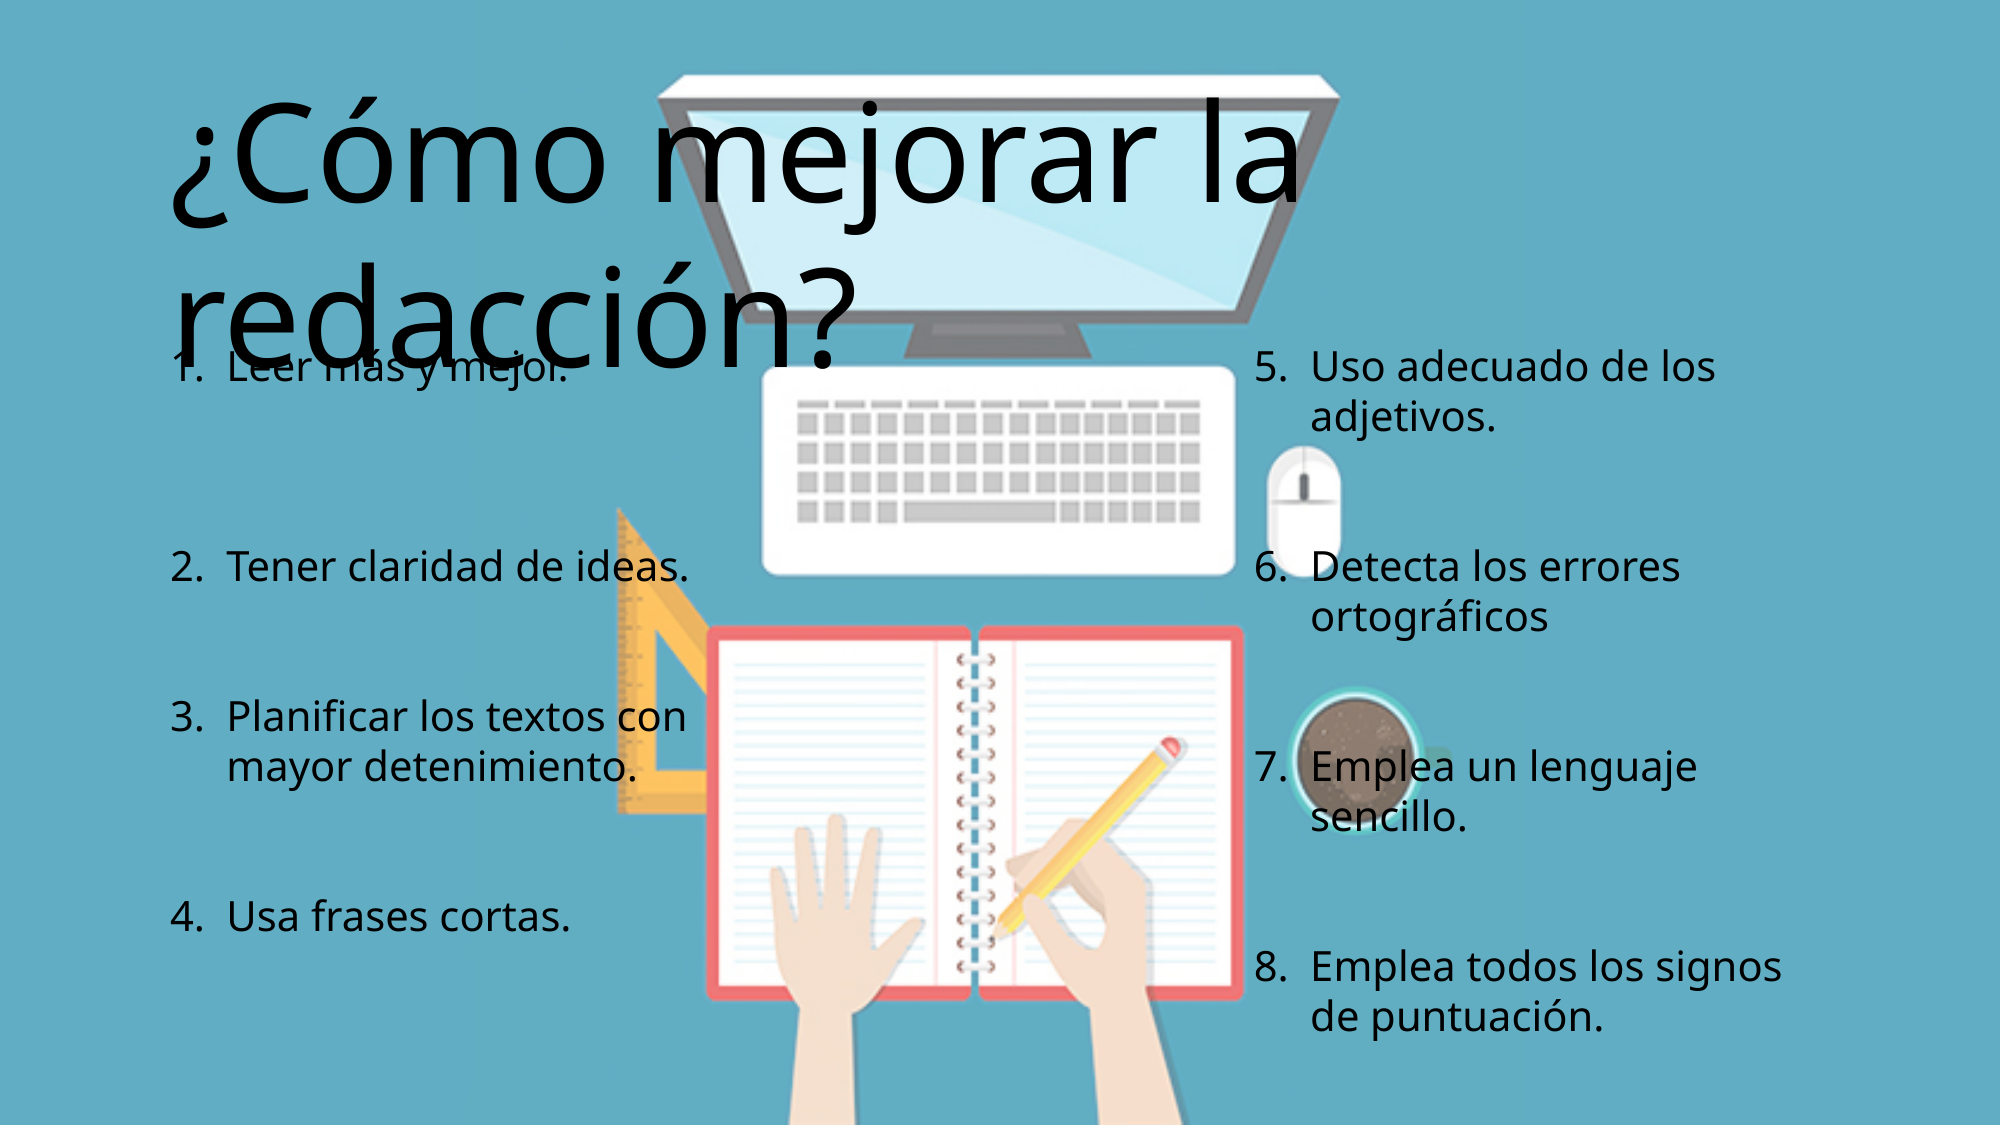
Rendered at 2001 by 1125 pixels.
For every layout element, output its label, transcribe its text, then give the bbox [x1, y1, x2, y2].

text_box Uso adecuado de los adjetivos. Detecta los errores ortográficos Emplea un lenguaje sencillo. Emplea todos los signos de puntuación. No uses palabras rebuscadas. [1239, 332, 1845, 1125]
text_box ¿Cómo mejorar la redacción? [155, 57, 1845, 403]
text_box Leer más y mejor. Tener claridad de ideas. Planificar los textos con mayor detenimiento. Usa frases cortas. [155, 332, 720, 948]
